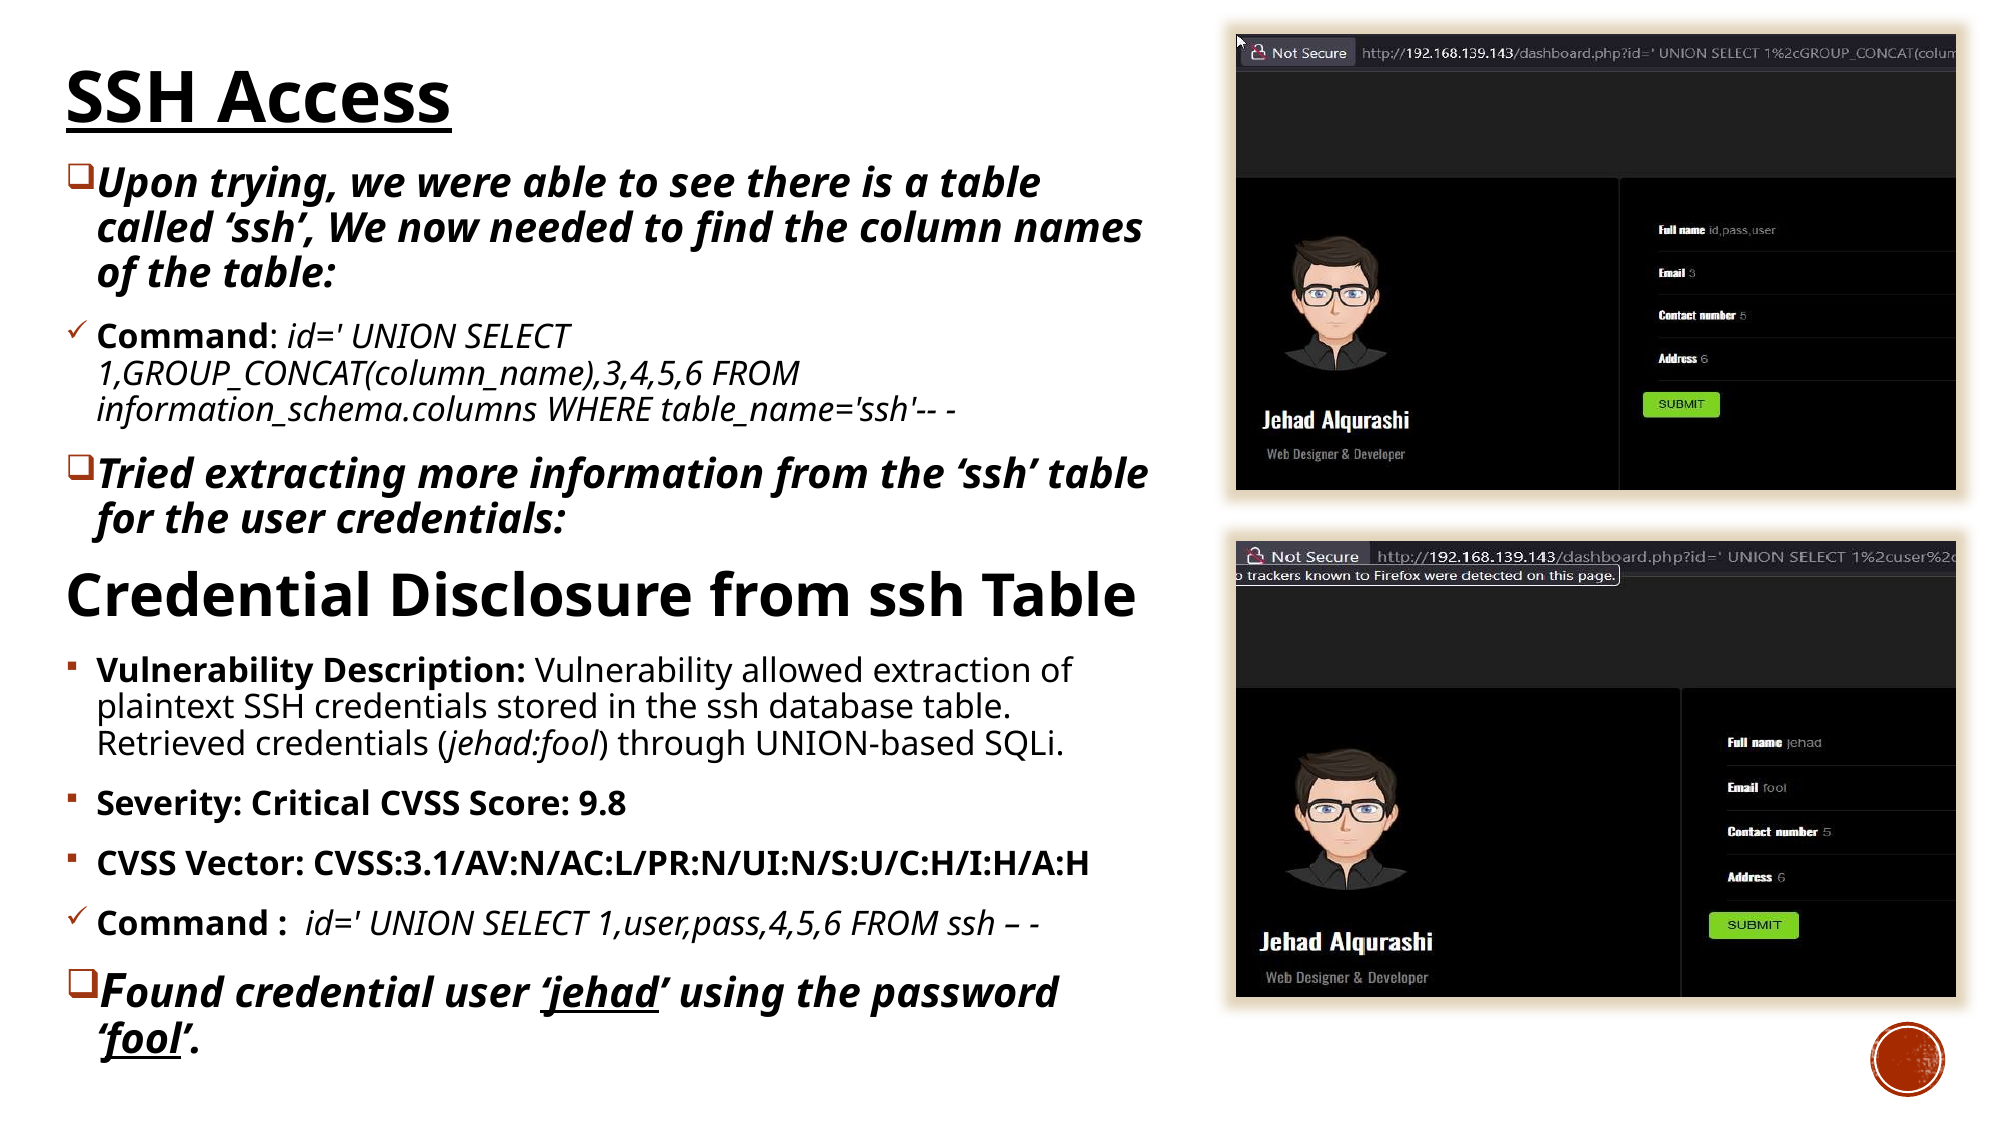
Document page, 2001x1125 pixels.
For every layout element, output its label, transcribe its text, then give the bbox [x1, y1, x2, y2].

picture [1236, 541, 1956, 997]
list SSH Access Upon trying, we were able to see there is a table called ‘ssh’, We now needed to find the column names of the table: Command: id=' UNION SELECT 1,GROUP_CONCAT(column_name),3,4,5,6 FROM information_schema.columns WHERE table_name='ssh'-- - Tried extracting more information from the ‘ssh’ table for the user credentials: Credential Disclosure from ssh Table Vulnerability Description: Vulnerability allowed extraction of plaintext SSH credentials stored in the ssh database table. Retrieved credentials (jehad:fool) through UNION-based SQLi. Severity: Critical CVSS Score: 9.8 CVSS Vector: CVSS:3.1/AV:N/AC:L/PR:N/UI:N/S:U/C:H/I:H/A:H Command : id=' UNION SELECT 1,user,pass,4,5,6 FROM ssh – - Found credential user ‘jehad’ using the password ‘fool’. [50, 53, 1181, 1073]
picture [1236, 34, 1956, 490]
